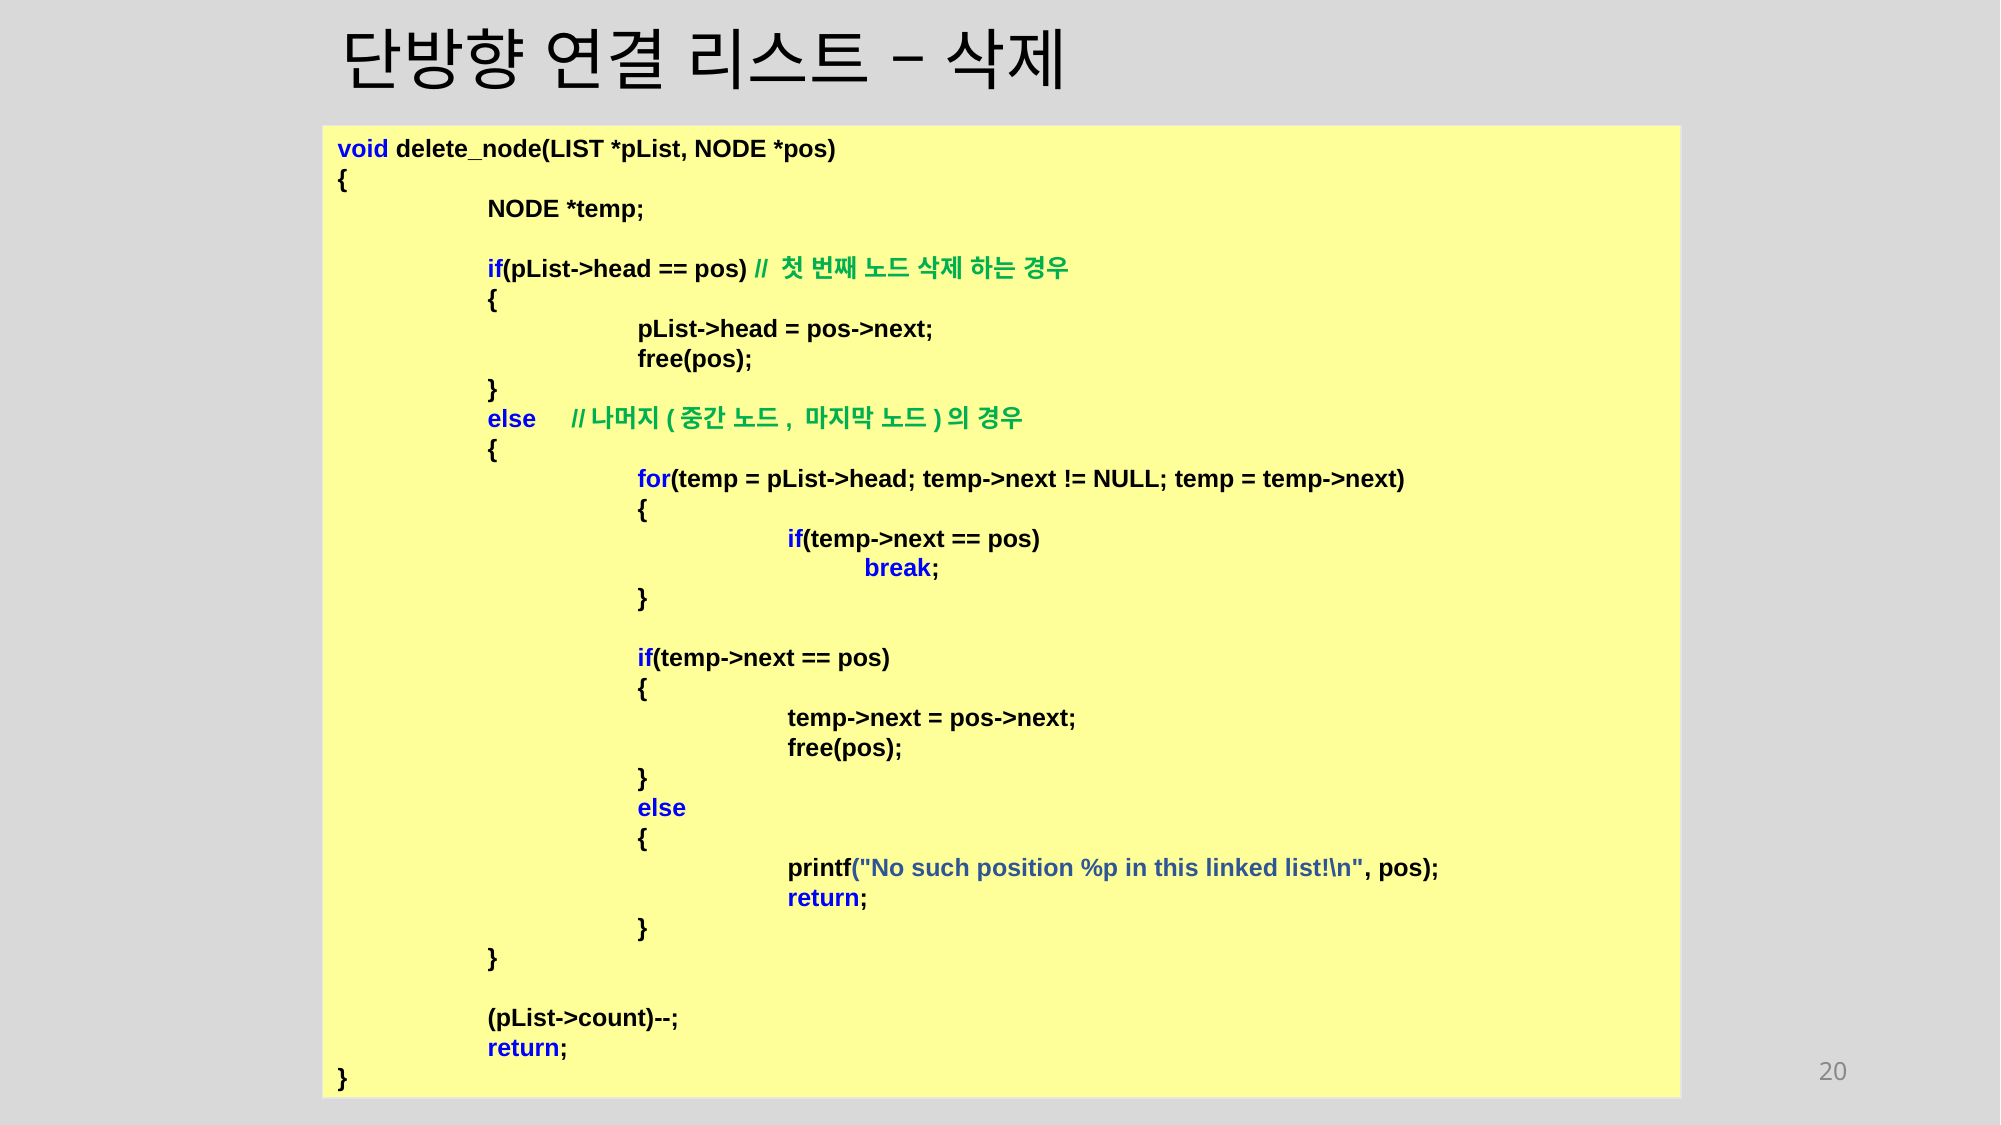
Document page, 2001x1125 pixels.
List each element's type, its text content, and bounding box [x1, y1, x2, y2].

slide_number 20 [1412, 1042, 1863, 1103]
title 단방향 연결 리스트 – 삭제 [326, 0, 1677, 125]
text_box void delete_node(LIST *pList, NODE *pos) { NODE *temp; if(pList->head == pos) // 첫 번째 노드 삭제 하는 경우 { pList->head = pos->next; free(pos); } else //나머지(중간 노드, 마지막 노드)의 경우 { for(temp = pList->head; temp->next != NULL; temp = temp->next) { if(temp->next == pos) break; } if(temp->next == pos) { temp->next = pos->next; free(pos); } else { printf("No such position %p in this linked list!\n", pos); return; } } (pList->count)--; return; } [322, 125, 1681, 1099]
